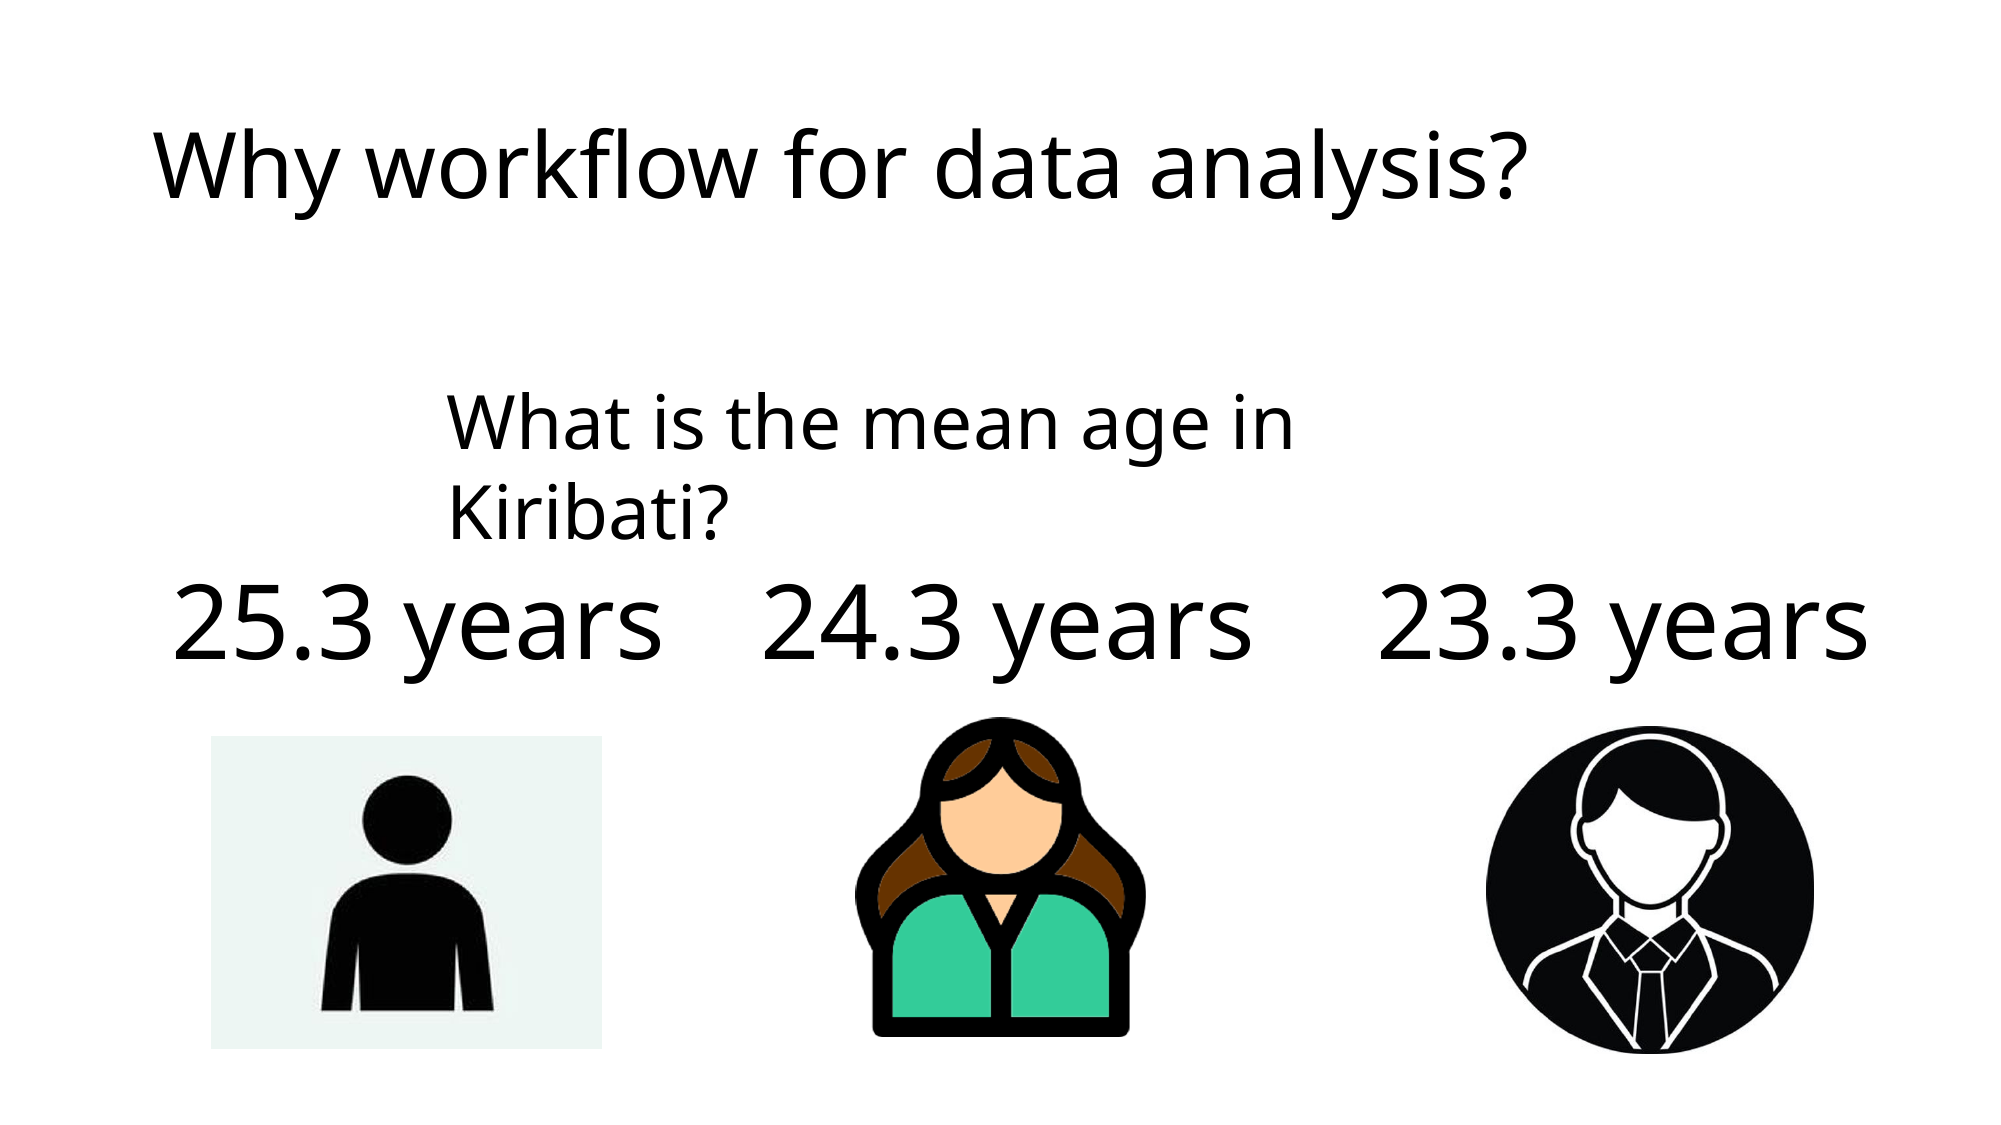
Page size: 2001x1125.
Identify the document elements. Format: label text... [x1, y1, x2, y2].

text_box 23.3 years [1329, 562, 1946, 764]
picture [1485, 725, 1815, 1054]
picture [210, 735, 603, 1050]
title Why workflow for data analysis? [137, 59, 1863, 278]
text_box 24.3 years [713, 562, 1329, 764]
text_box What is the mean age in Kiribati? [431, 366, 1527, 562]
list 25.3 years [124, 562, 713, 764]
picture [854, 716, 1147, 1038]
